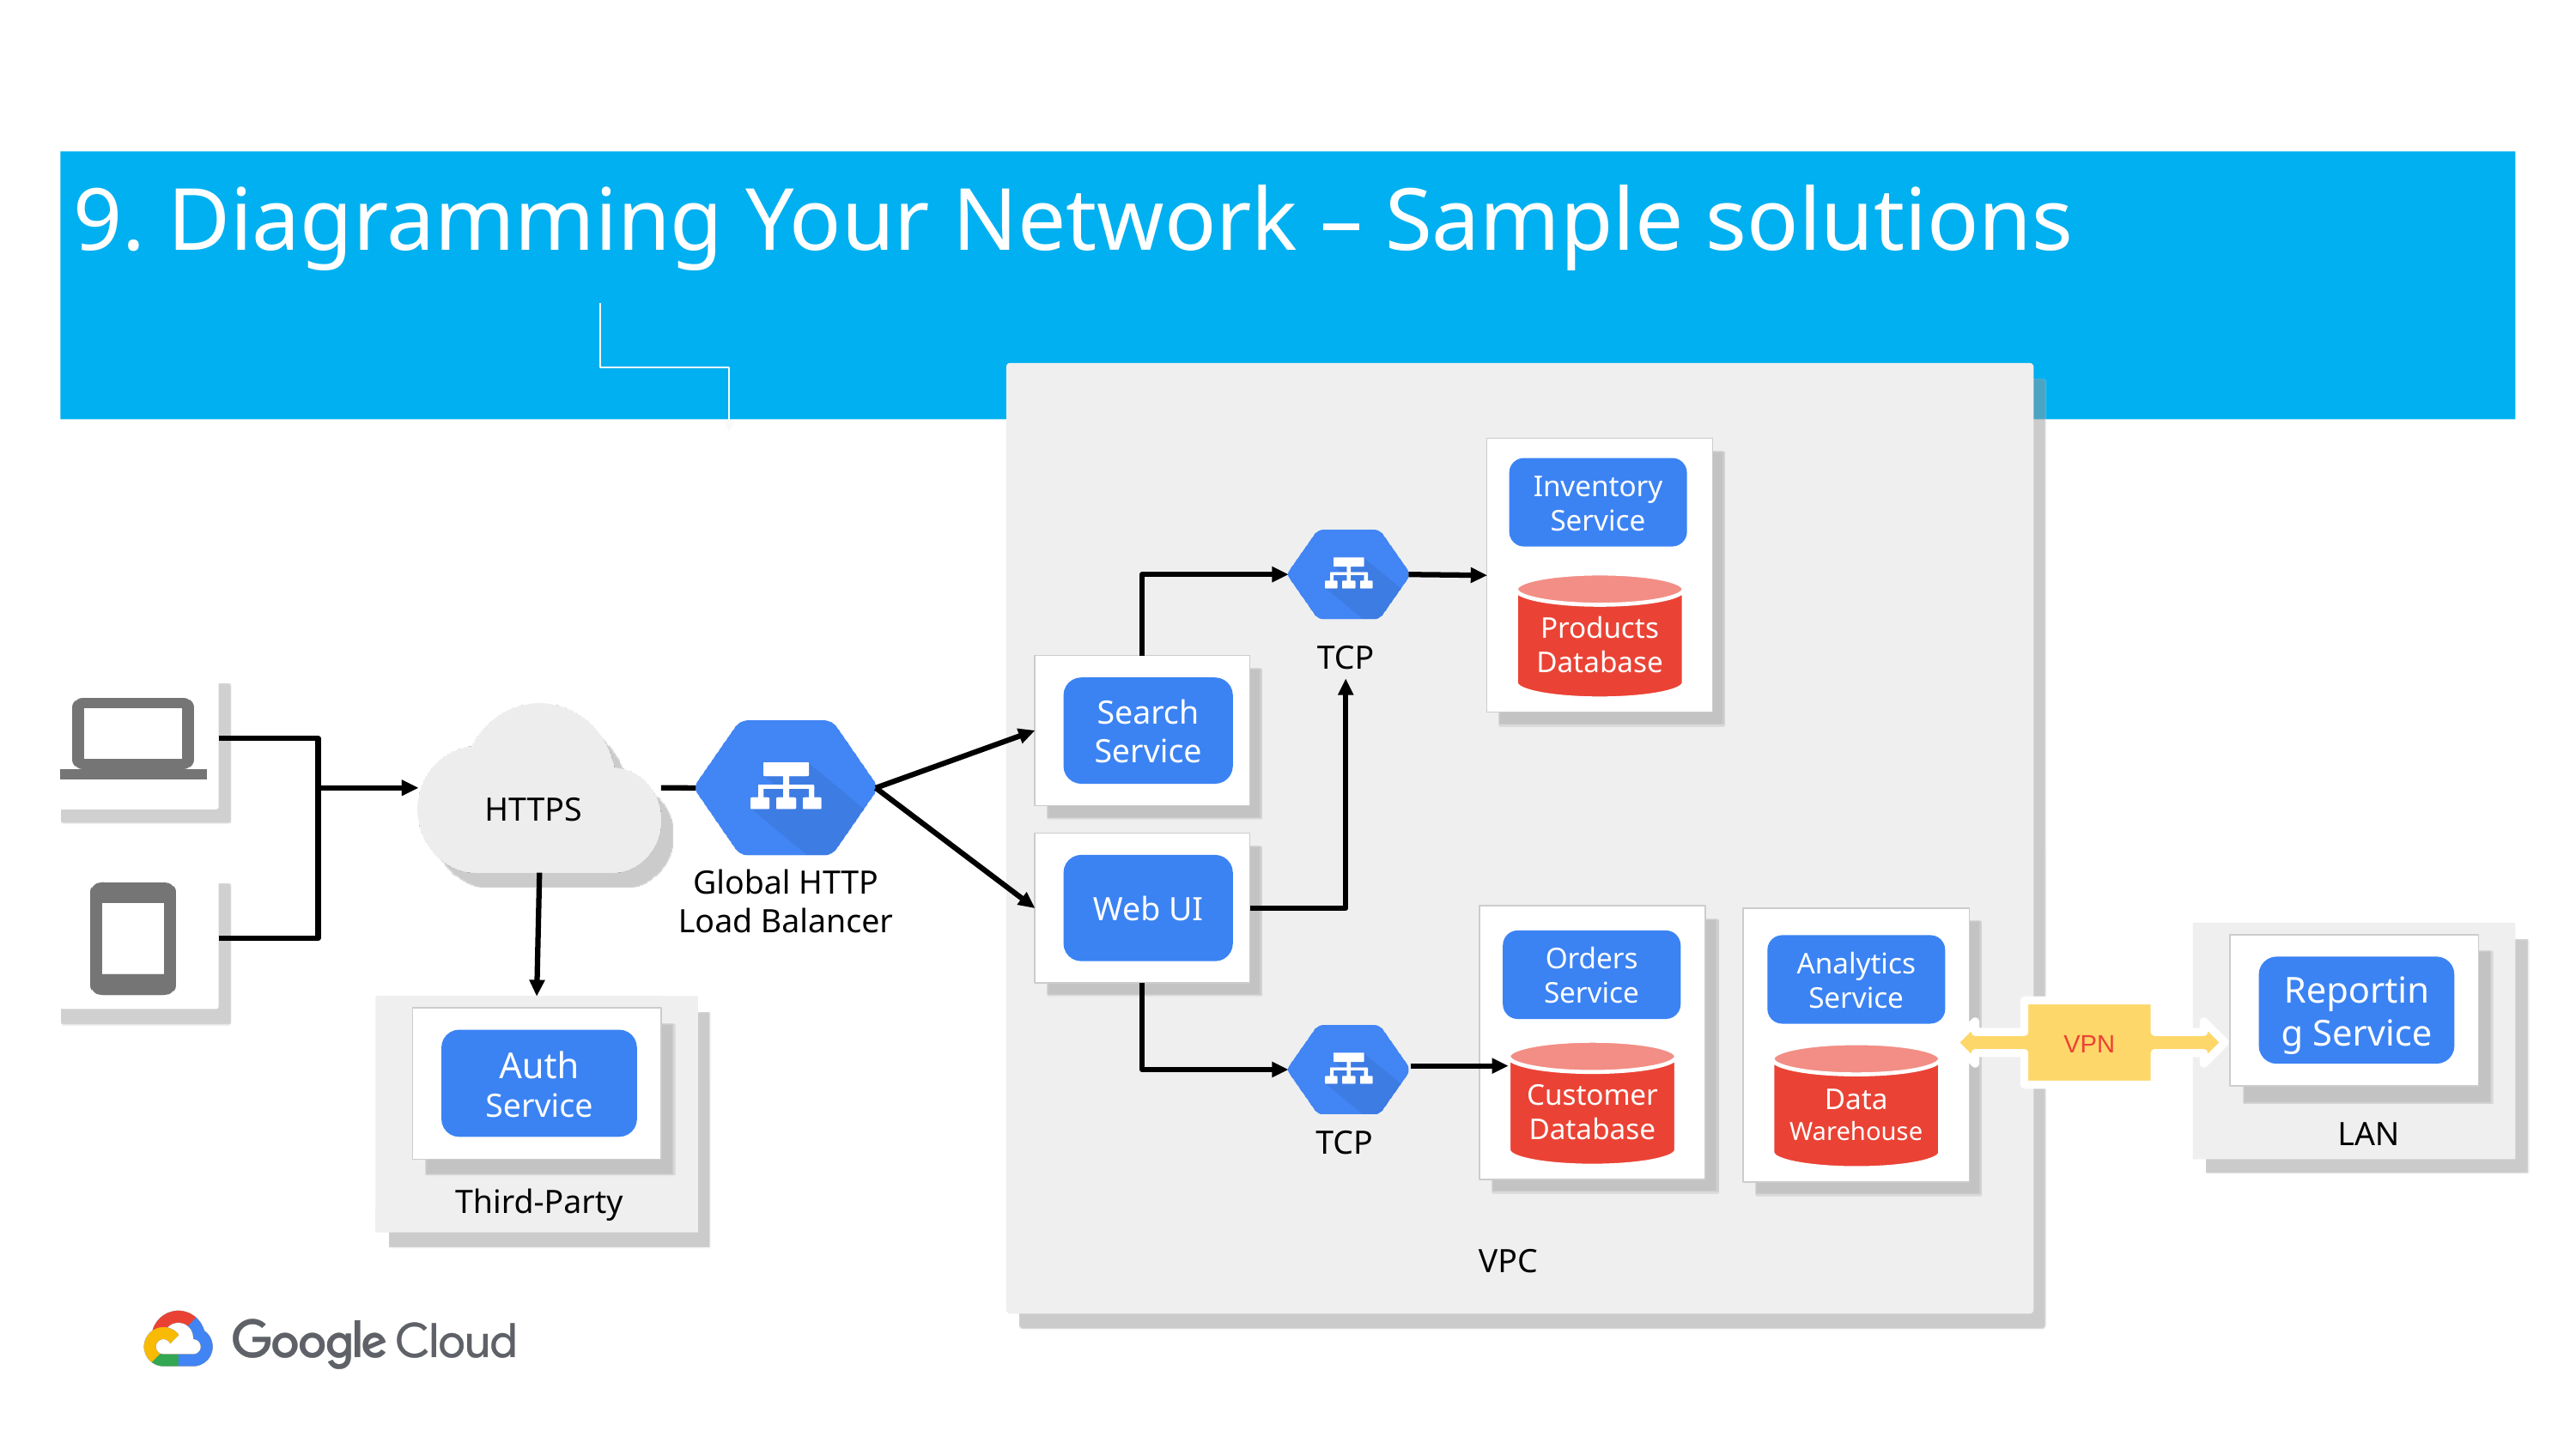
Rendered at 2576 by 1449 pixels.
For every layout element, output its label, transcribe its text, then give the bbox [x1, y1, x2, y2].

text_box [599, 302, 730, 433]
text_box [2229, 934, 2479, 1087]
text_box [1171, 953, 1259, 1100]
picture [1287, 1024, 1409, 1115]
picture [1287, 530, 1409, 620]
text_box [2192, 922, 2516, 1160]
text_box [1174, 542, 1256, 688]
picture [142, 1314, 516, 1375]
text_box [1249, 678, 1346, 909]
text_box [260, 274, 2379, 452]
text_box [47, 362, 2034, 1314]
text_box Reporting Service [2258, 956, 2455, 1064]
title 9. Diagramming Your Network – Sample solutions [60, 151, 2516, 420]
text_box LAN [2236, 1100, 2500, 1182]
text_box VPN [2040, 998, 2227, 1087]
